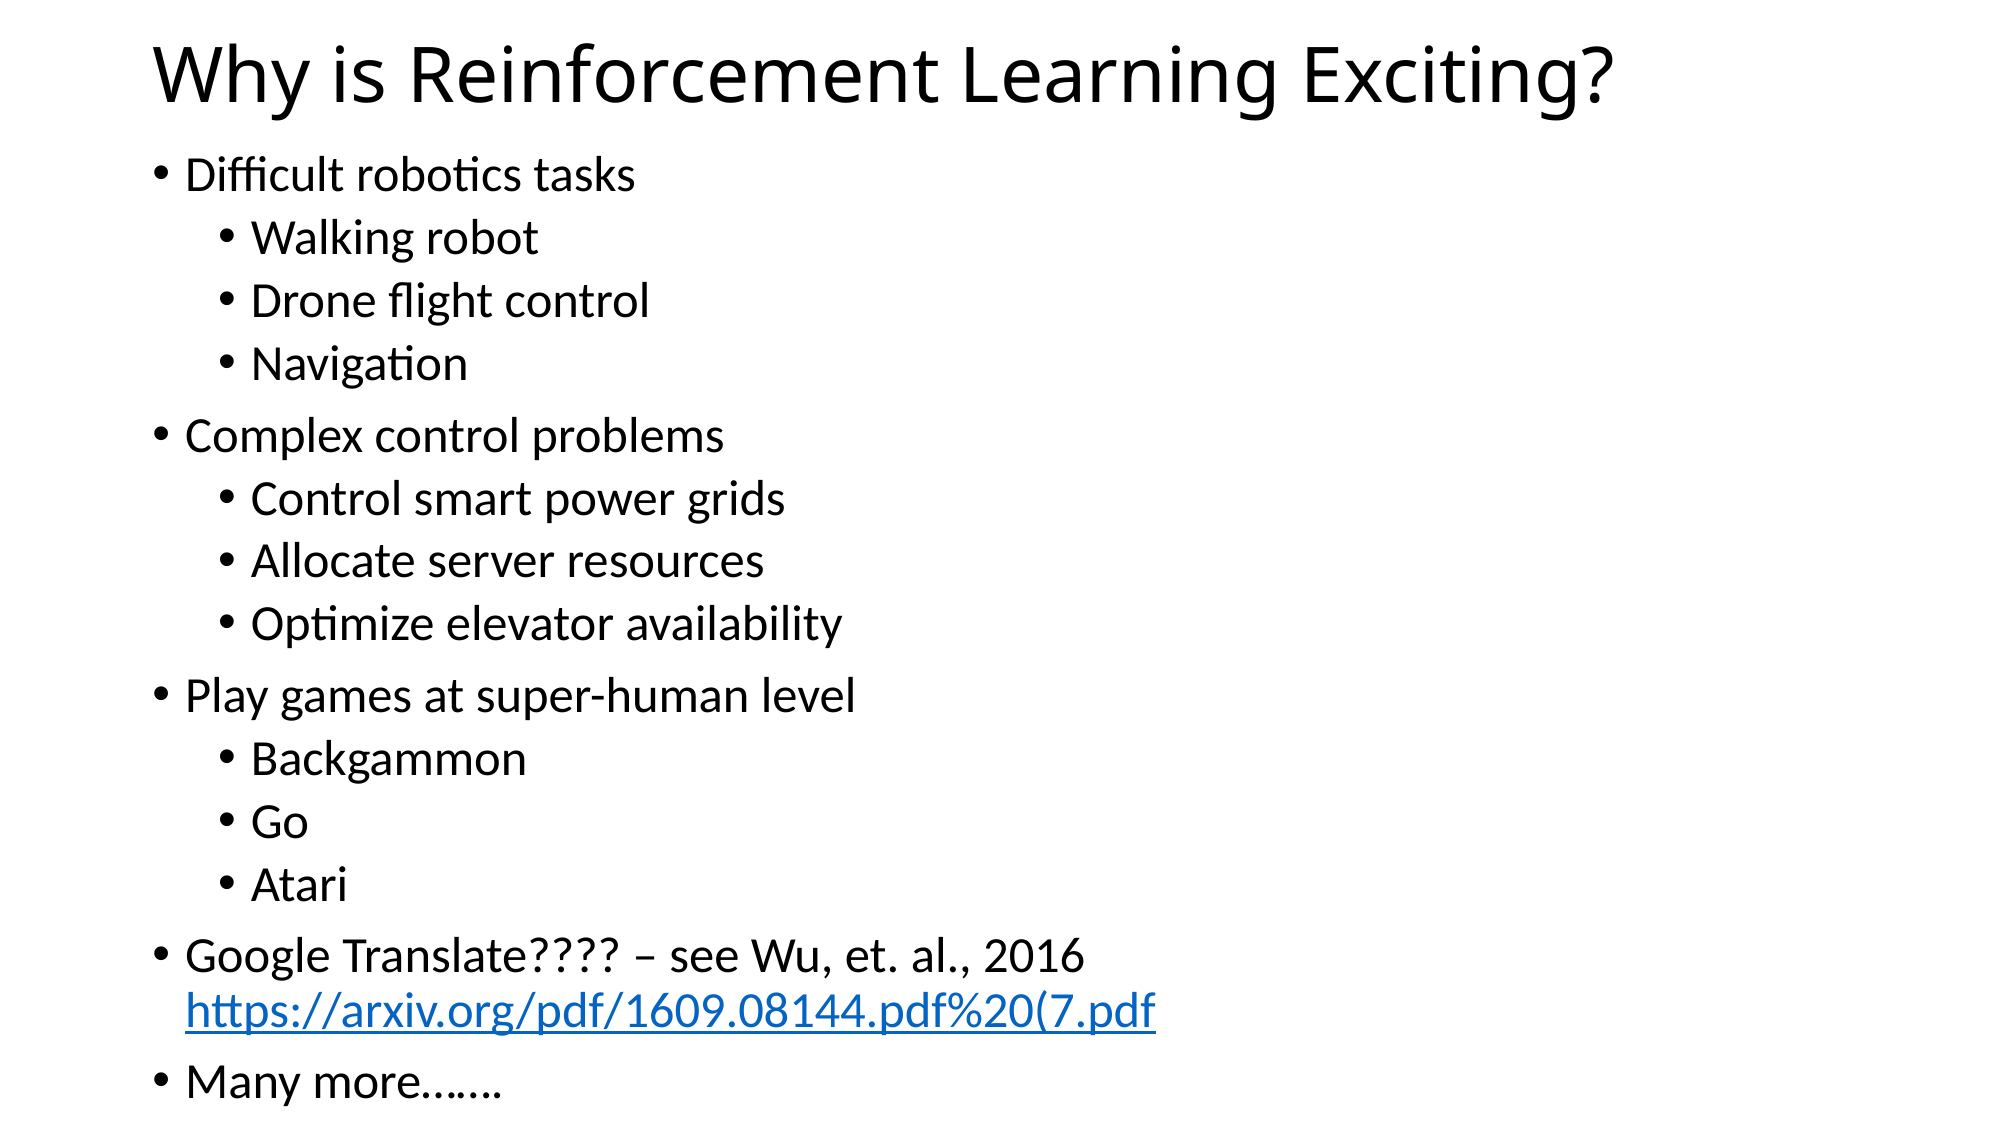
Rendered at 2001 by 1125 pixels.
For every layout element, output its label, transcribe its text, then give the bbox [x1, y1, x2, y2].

title Why is Reinforcement Learning Exciting? [137, 27, 1863, 128]
list Difficult robotics tasks Walking robot Drone flight control Navigation Complex control problems Control smart power grids Allocate server resources Optimize elevator availability Play games at super-human level Backgammon Go Atari Google Translate???? – see Wu, et. al., 2016 https://arxiv.org/pdf/1609.08144.pdf%20(7.pdf Many more……. [137, 140, 1863, 1125]
